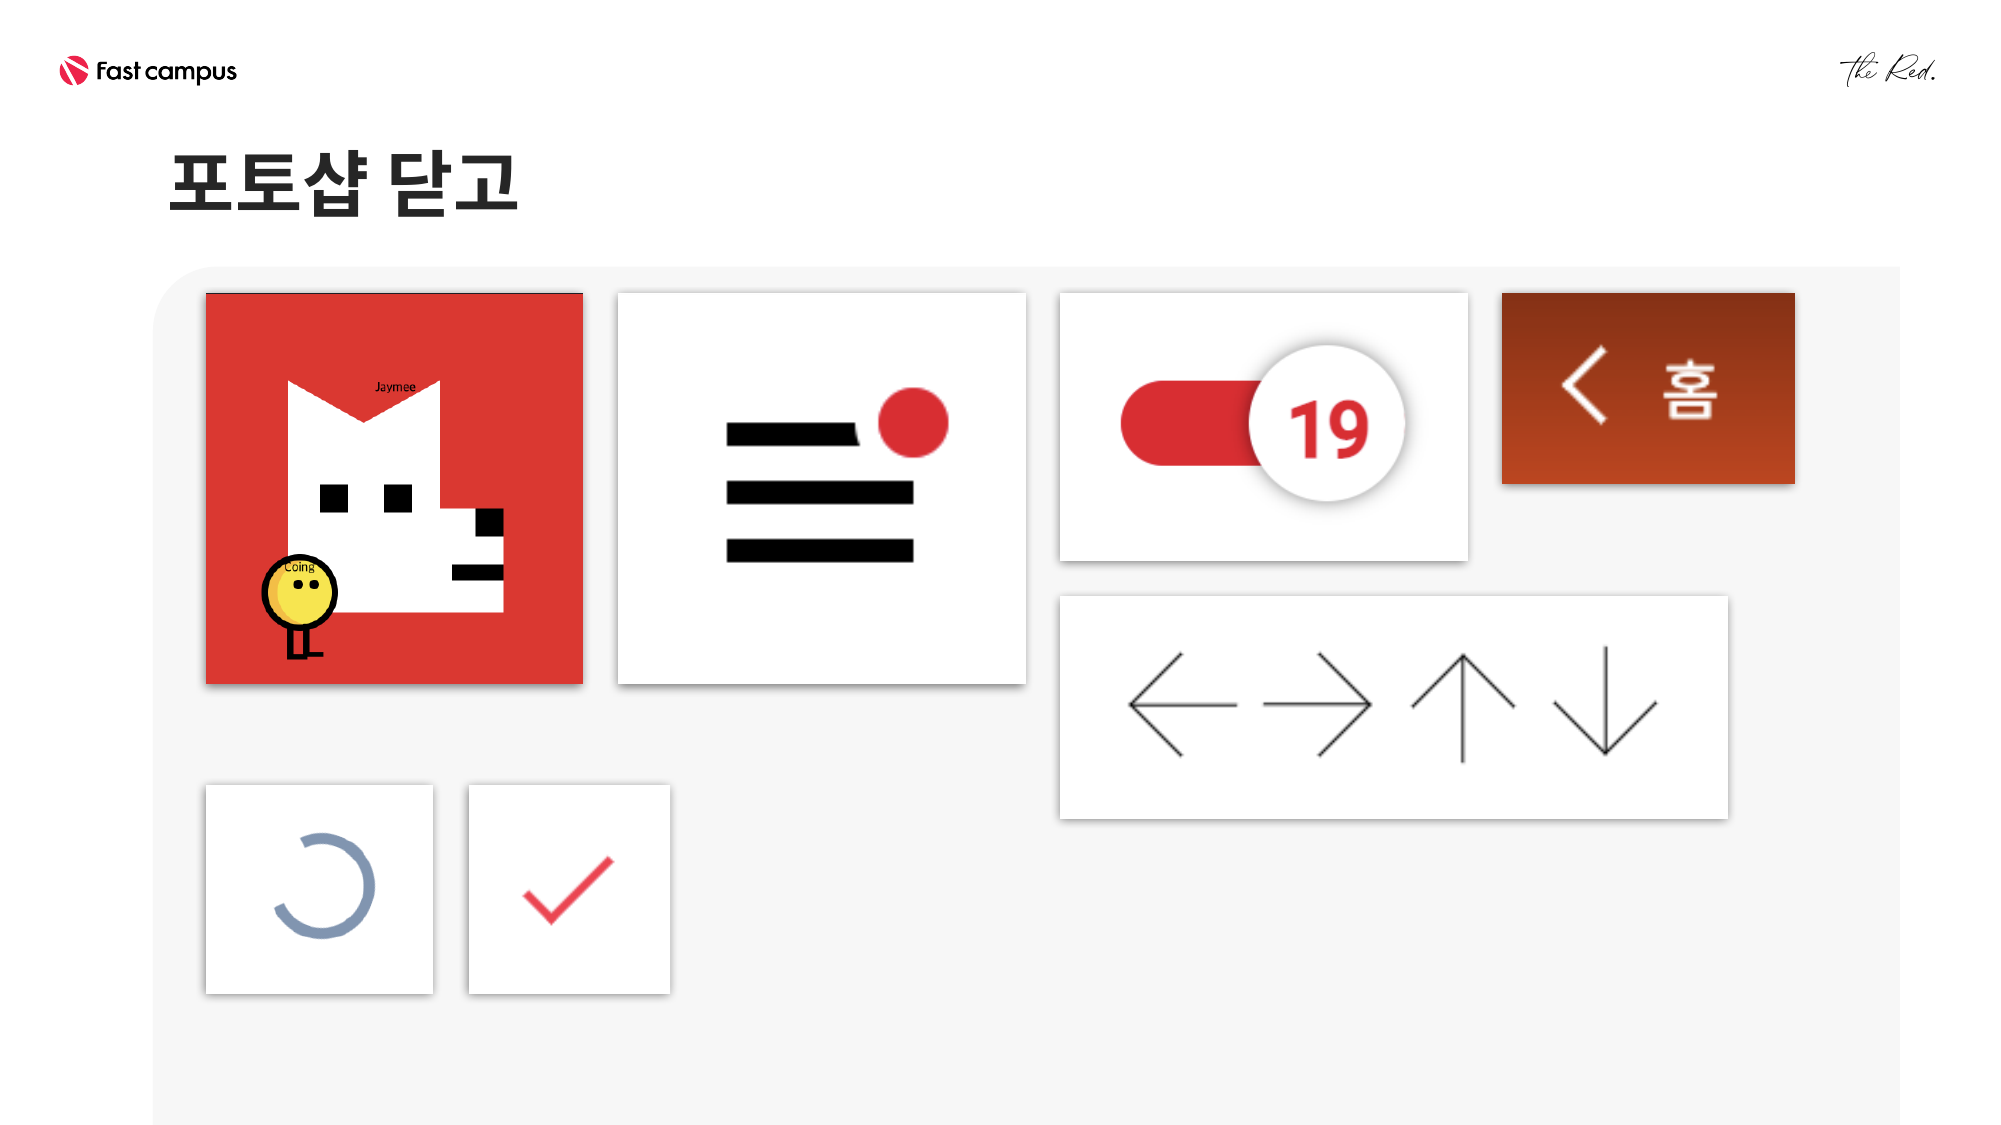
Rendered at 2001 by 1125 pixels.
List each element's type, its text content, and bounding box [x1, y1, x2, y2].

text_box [205, 293, 1795, 994]
list 포토샵 닫고 [153, 131, 2000, 232]
picture [57, 53, 239, 88]
picture [1840, 52, 1935, 87]
